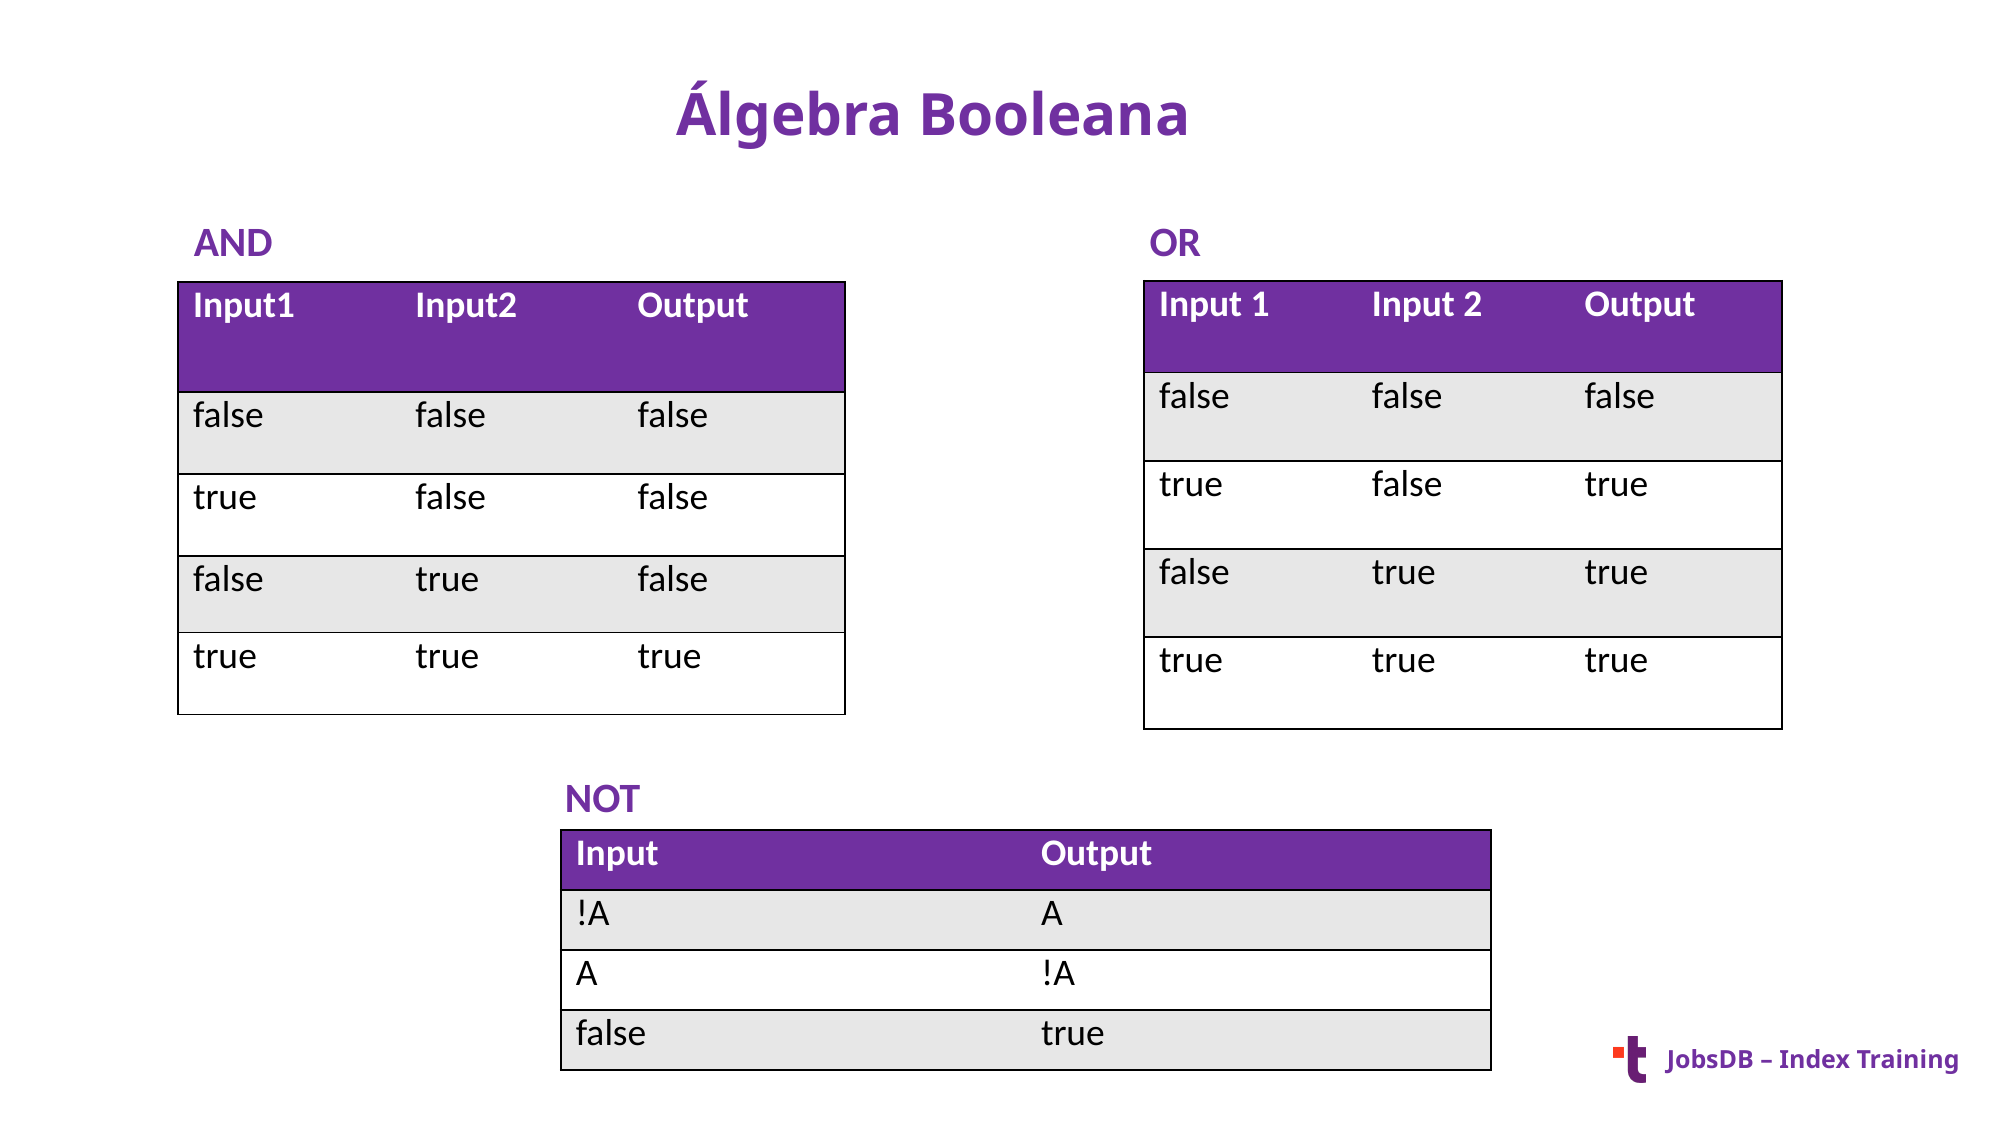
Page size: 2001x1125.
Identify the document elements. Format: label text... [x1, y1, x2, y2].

table_cell true [179, 475, 400, 555]
table_cell false [623, 393, 844, 473]
table_cell !A [562, 891, 1026, 949]
table_cell false [1357, 462, 1570, 548]
table_cell A [1026, 891, 1490, 949]
table_header Output [623, 283, 844, 391]
table_header Input [562, 831, 1026, 889]
table_cell true [1357, 550, 1570, 636]
table_cell false [1357, 373, 1570, 460]
table_cell true [400, 633, 623, 714]
text_box JobsDB – Index Training [1651, 1036, 2000, 1082]
table_header Input 2 [1357, 282, 1570, 372]
table_cell false [179, 557, 400, 632]
text_box OR [1134, 207, 1247, 273]
table_cell !A [1026, 951, 1490, 1009]
table_cell false [1145, 373, 1357, 460]
table_cell false [400, 475, 623, 555]
table_header Input2 [400, 283, 623, 391]
table_cell false [1145, 550, 1357, 636]
table_header Output [1026, 831, 1490, 889]
table_header Input1 [179, 283, 400, 391]
table_cell true [179, 633, 400, 714]
picture [1613, 1036, 1646, 1083]
table_cell false [562, 1011, 1026, 1069]
text_box NOT [549, 763, 662, 829]
table_cell false [623, 557, 844, 632]
table_cell true [1570, 550, 1781, 636]
table_cell true [1145, 638, 1357, 728]
text_box Álgebra Booleana [661, 69, 1470, 155]
table_cell true [623, 633, 844, 714]
table_cell A [562, 951, 1026, 1009]
table_cell true [1145, 462, 1357, 548]
table_cell false [179, 393, 400, 473]
table_header Output [1570, 282, 1781, 372]
table_cell false [1570, 373, 1781, 460]
table_cell false [400, 393, 623, 473]
table_cell true [400, 557, 623, 632]
text_box AND [178, 207, 298, 273]
table_cell true [1570, 462, 1781, 548]
table_cell true [1026, 1011, 1490, 1069]
table_cell true [1357, 638, 1570, 728]
table_cell true [1570, 638, 1781, 728]
table_cell false [623, 475, 844, 555]
table_header Input 1 [1145, 282, 1357, 372]
